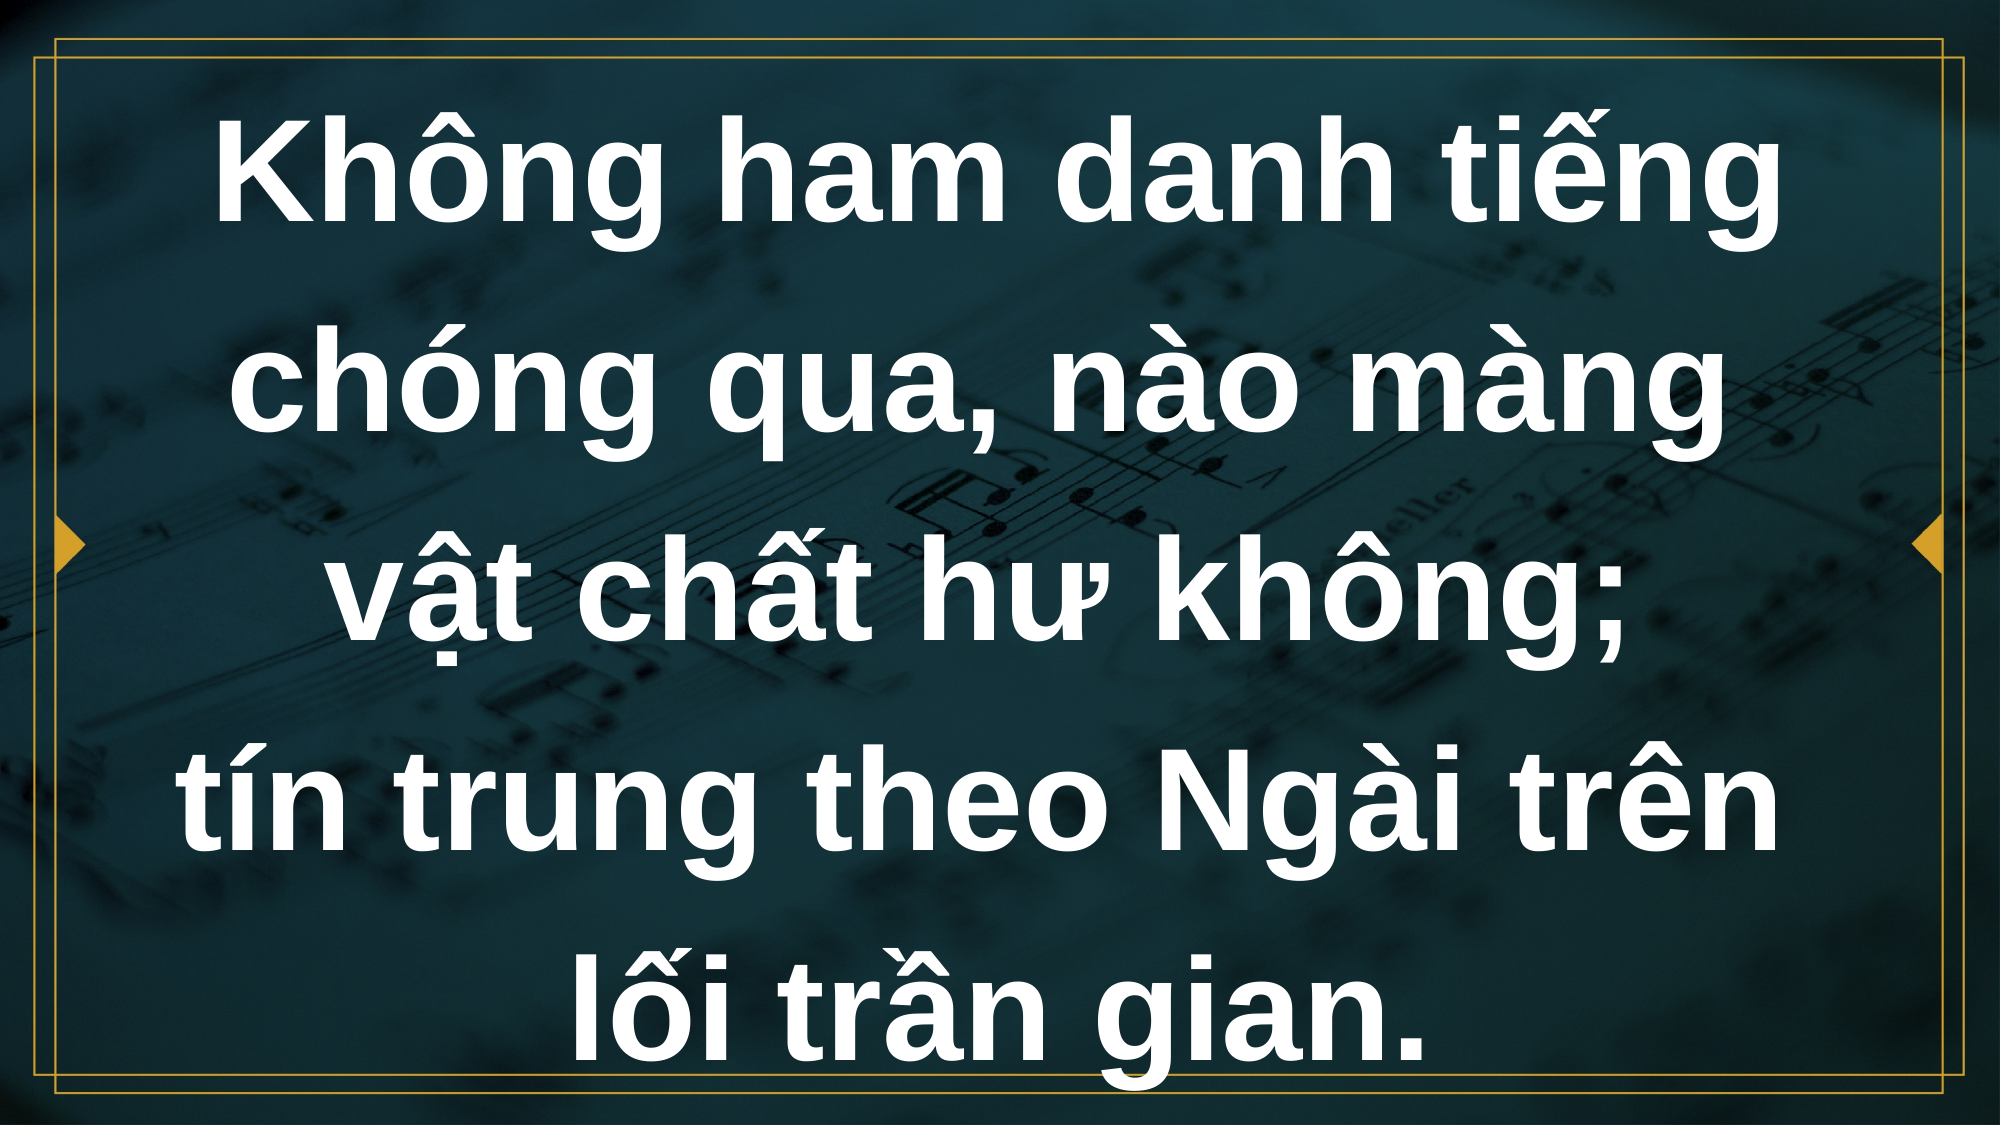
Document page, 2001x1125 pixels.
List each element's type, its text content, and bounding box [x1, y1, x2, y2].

picture [0, 0, 2000, 1125]
title Không ham danh tiếng chóng qua, nào màng vật chất hư không; tín trung theo Ngài trên lối trần gian. [55, 53, 1945, 1077]
